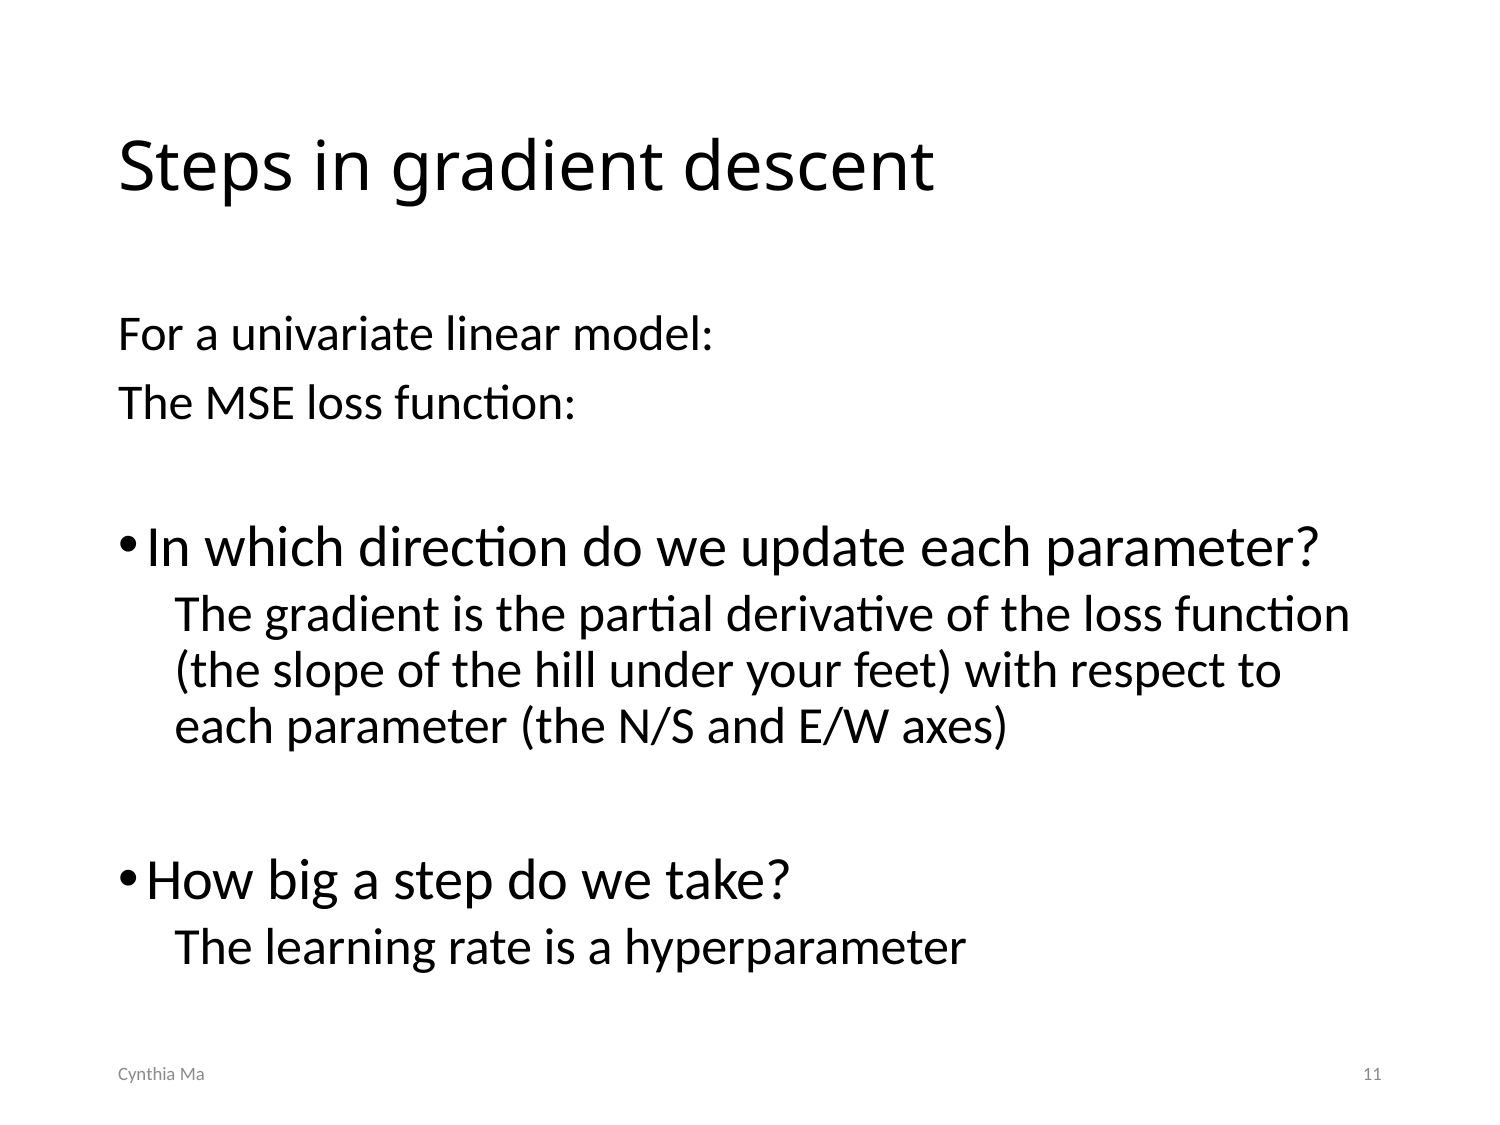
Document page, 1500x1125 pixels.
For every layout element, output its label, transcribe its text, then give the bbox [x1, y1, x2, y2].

slide_number Cynthia Ma [103, 1042, 441, 1103]
slide_number 11 [1059, 1042, 1397, 1103]
title Steps in gradient descent [103, 59, 1397, 278]
